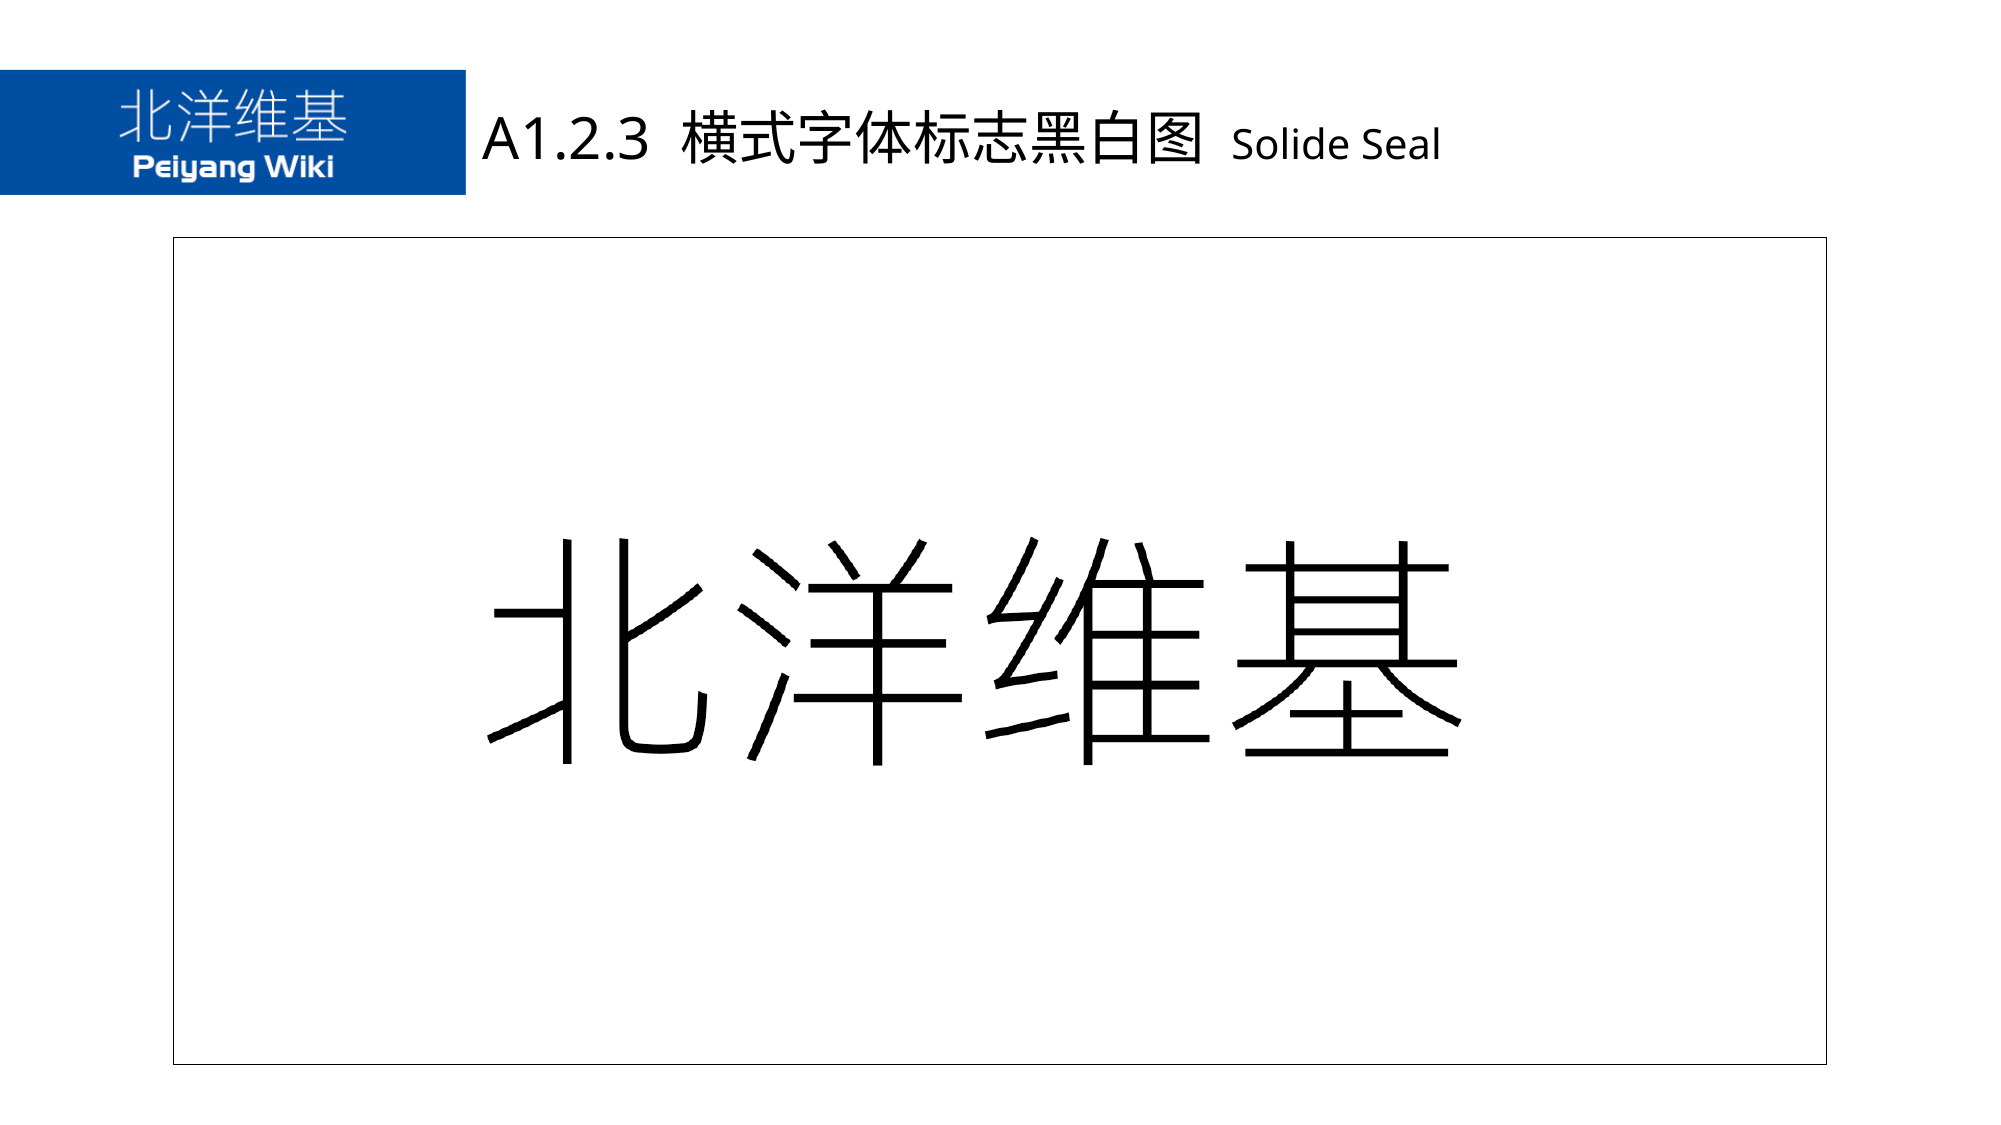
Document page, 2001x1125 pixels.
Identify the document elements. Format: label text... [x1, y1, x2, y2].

list A1.2.3 横式字体标志黑白图 Solide Seal [468, 102, 1954, 167]
picture [0, 0, 2001, 1125]
